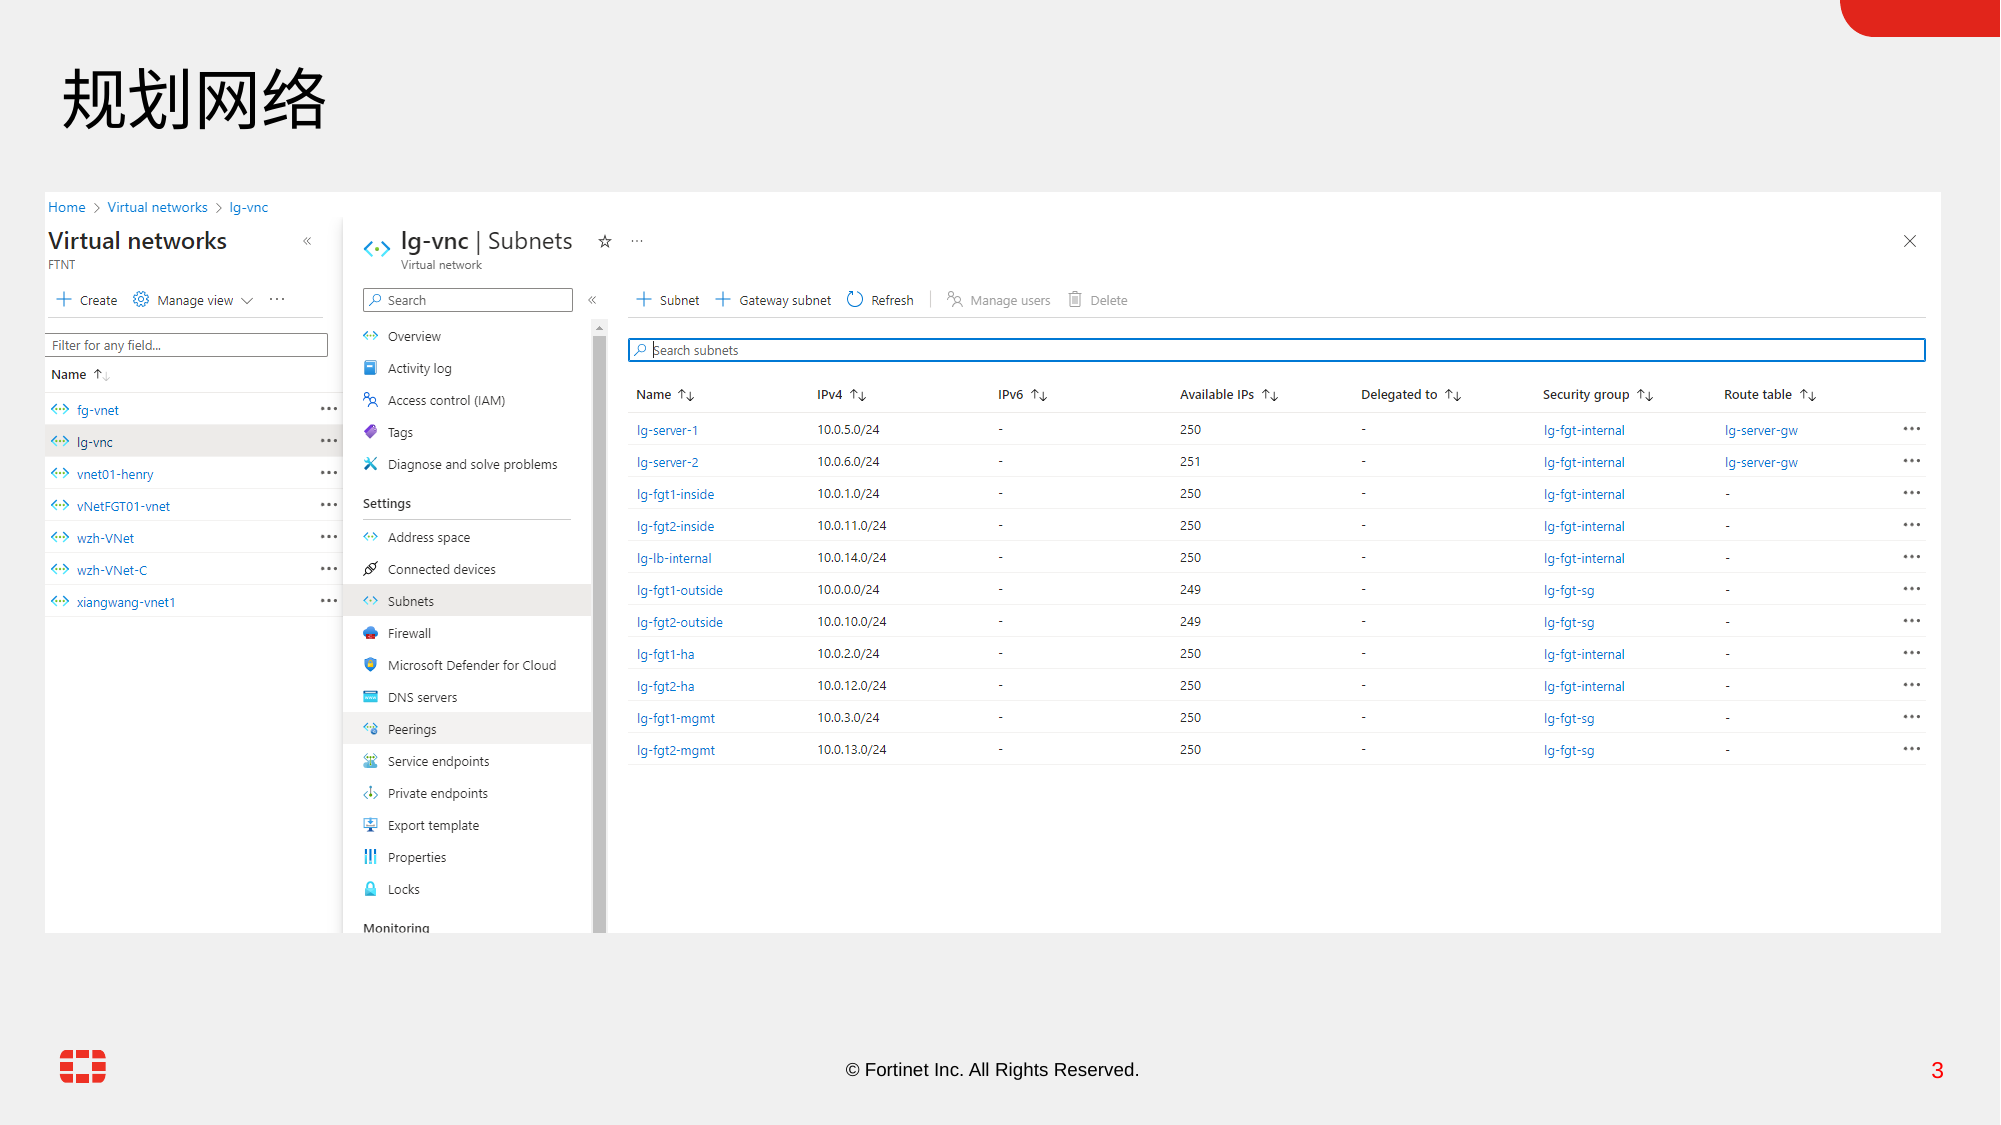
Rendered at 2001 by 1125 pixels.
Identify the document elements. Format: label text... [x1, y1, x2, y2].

text_box 规划网络 [46, 59, 344, 147]
picture [45, 192, 1941, 933]
